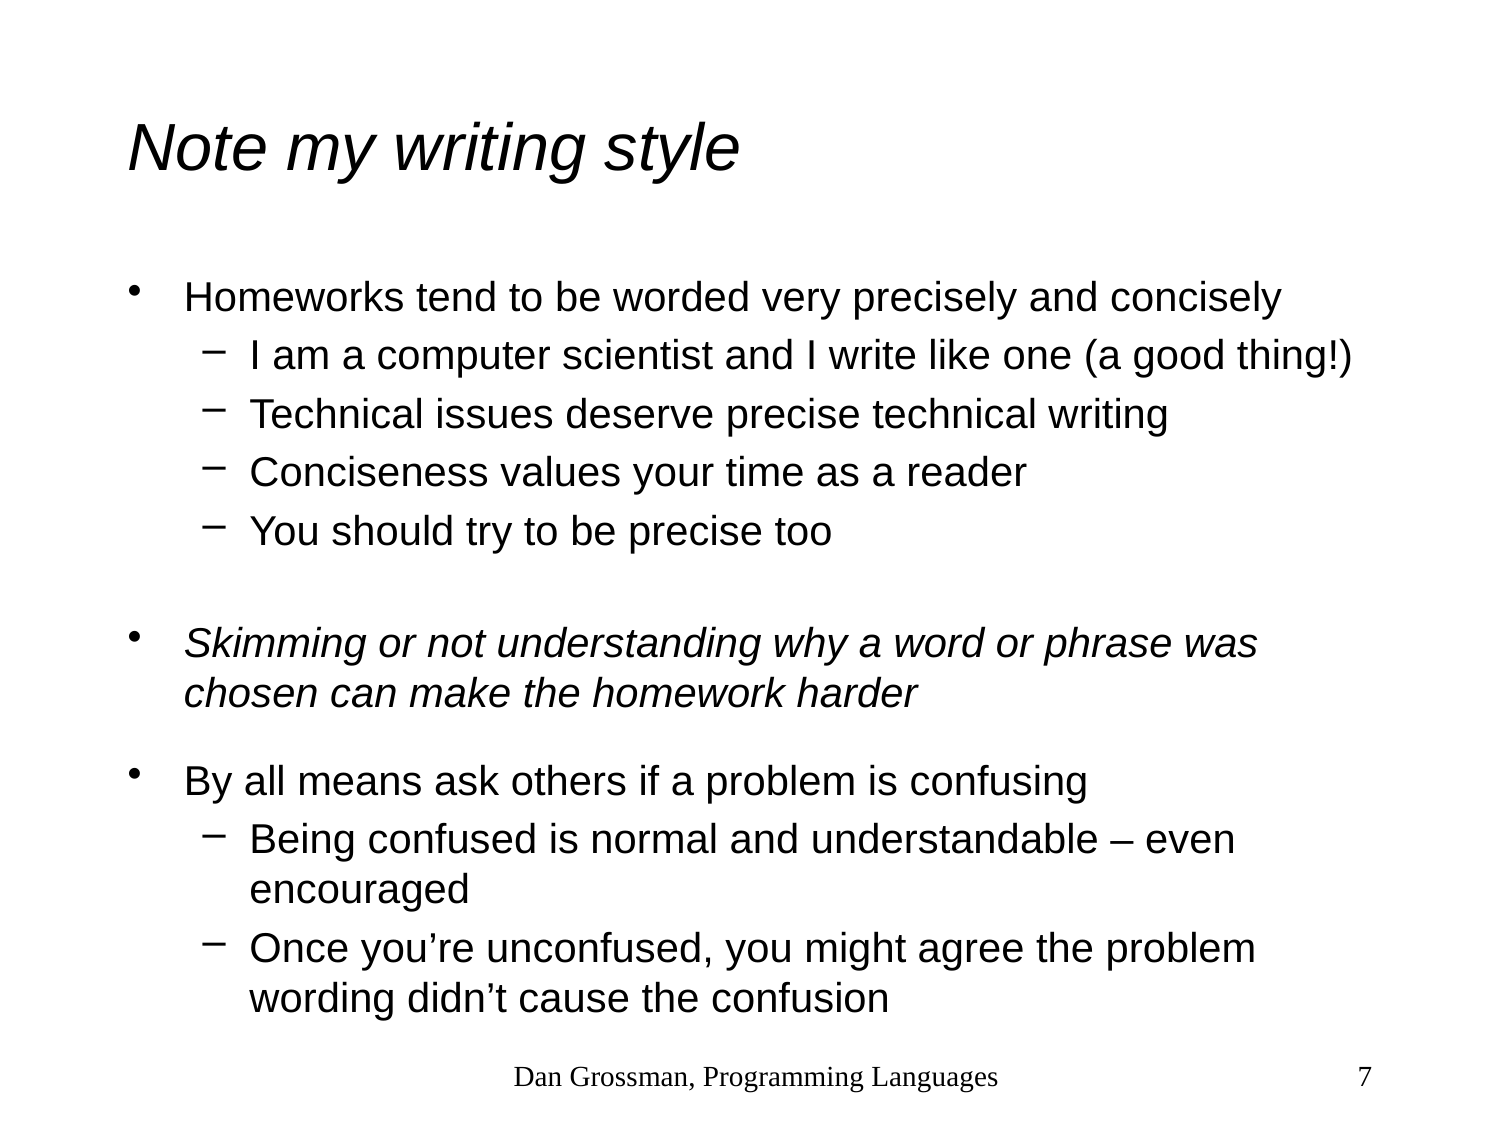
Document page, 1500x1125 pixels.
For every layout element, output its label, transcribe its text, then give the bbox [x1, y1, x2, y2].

list Homeworks tend to be worded very precisely and concisely I am a computer scientist and I write like one (a good thing!) Technical issues deserve precise technical writing Conciseness values your time as a reader You should try to be precise too Skimming or not understanding why a word or phrase was chosen can make the homework harder By all means ask others if a problem is confusing Being confused is normal and understandable – even encouraged Once you’re unconfused, you might agree the problem wording didn’t cause the confusion [112, 262, 1388, 1026]
title Note my writing style [112, 49, 1388, 238]
slide_number 7 [1074, 1049, 1388, 1125]
footer Dan Grossman, Programming Languages [474, 1049, 1038, 1125]
